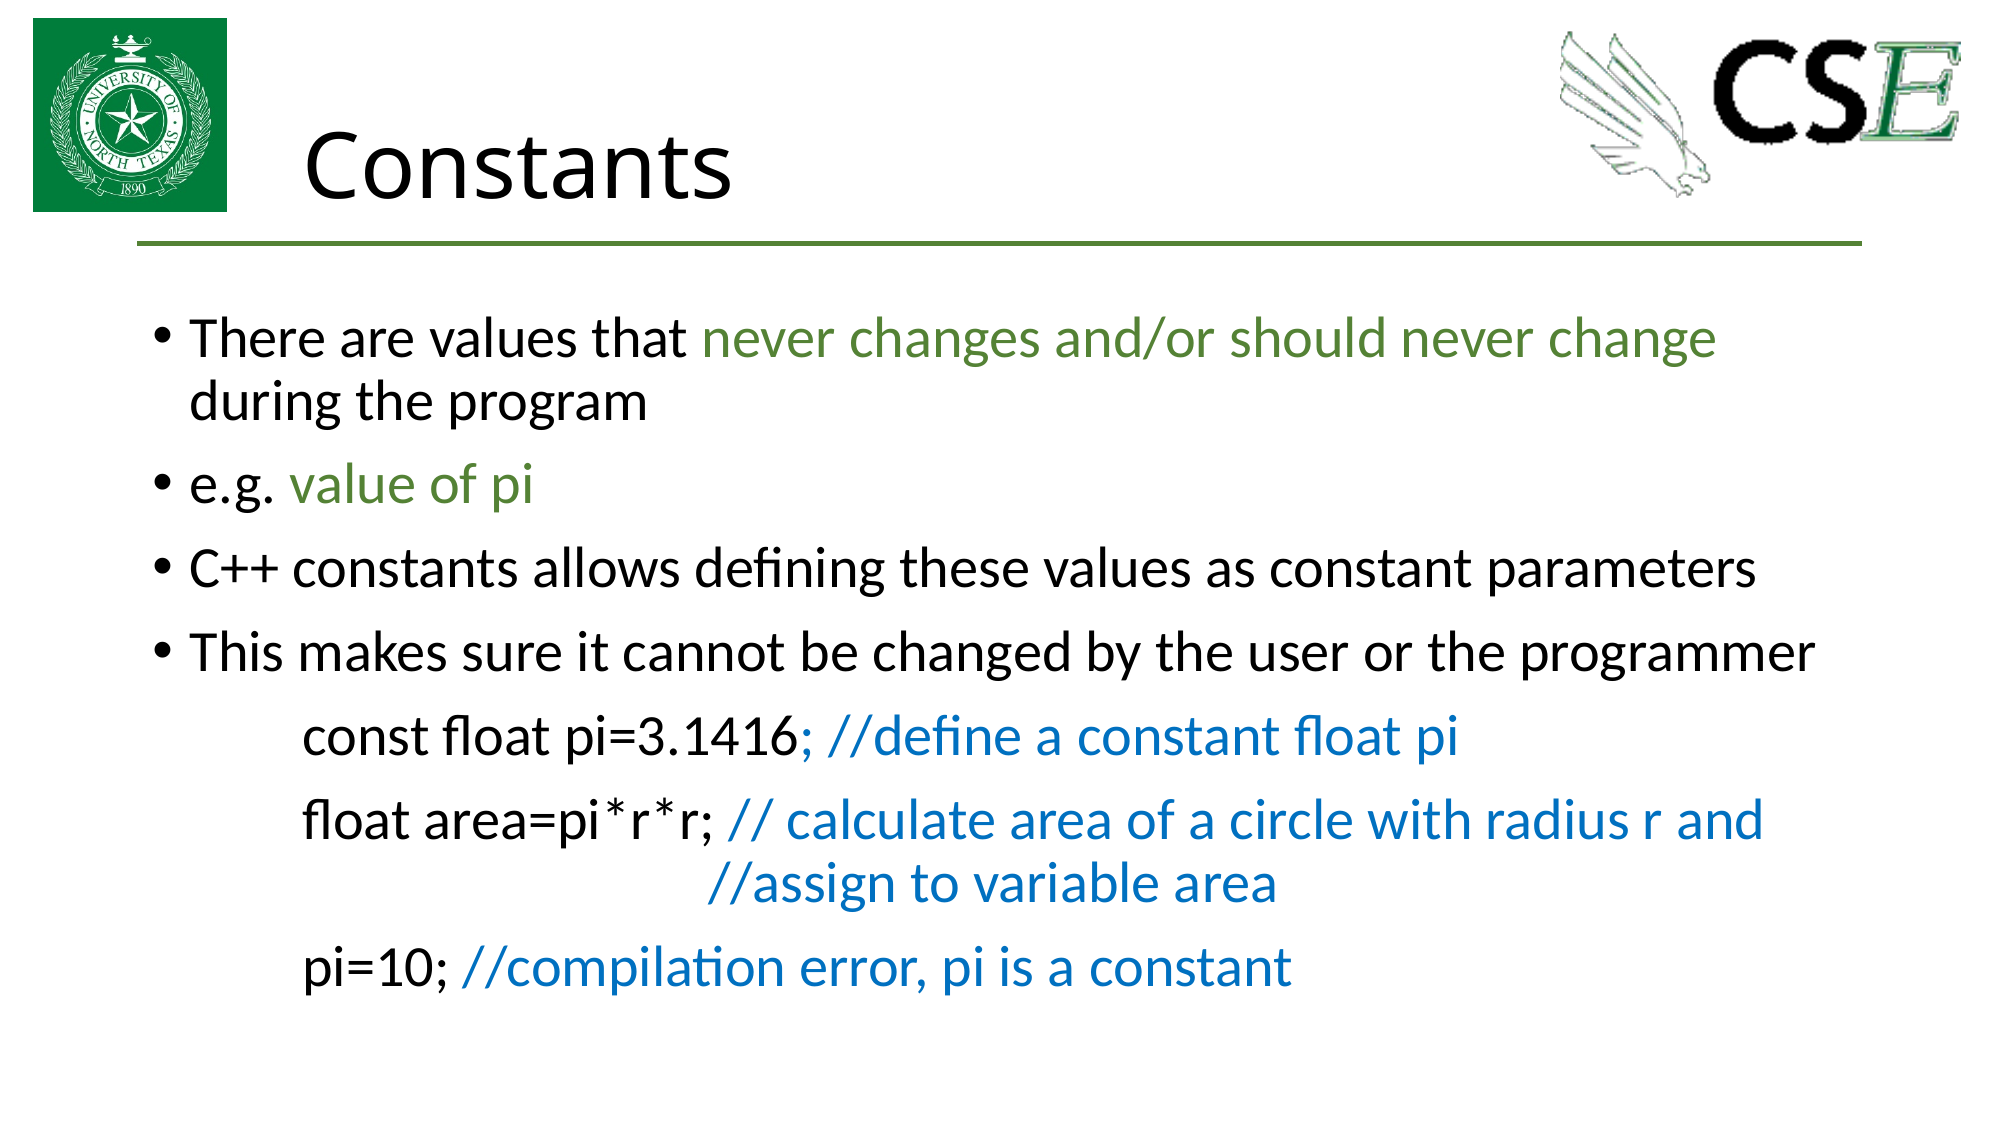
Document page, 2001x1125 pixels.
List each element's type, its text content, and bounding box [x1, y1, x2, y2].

title Constants [137, 59, 1863, 278]
list There are values that never changes and/or should never change during the program e.g. value of pi C++ constants allows defining these values as constant parameters This makes sure it cannot be changed by the user or the programmer const float pi=3.1416; //define a constant float pi float area=pi*r*r; // calculate area of a circle with radius r and //assign to variable area pi=10; //compilation error, pi is a constant [137, 299, 1863, 1014]
picture [33, 18, 227, 212]
picture [1560, 30, 1961, 200]
